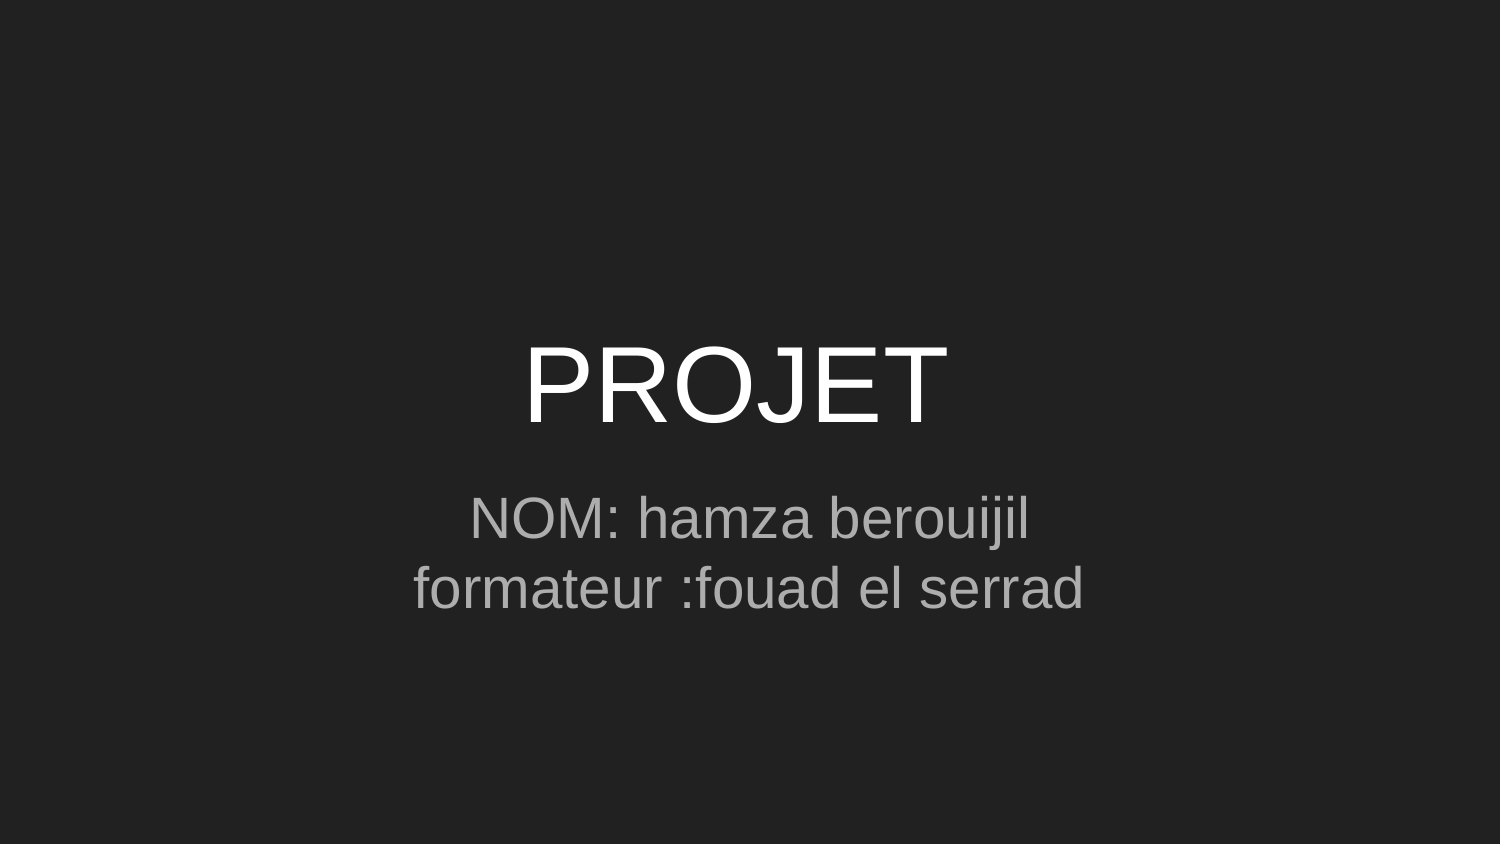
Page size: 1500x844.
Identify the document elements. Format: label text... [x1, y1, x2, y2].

title PROJET [51, 122, 1449, 459]
subtitle NOM: hamza berouijil formateur :fouad el serrad [51, 464, 1449, 623]
